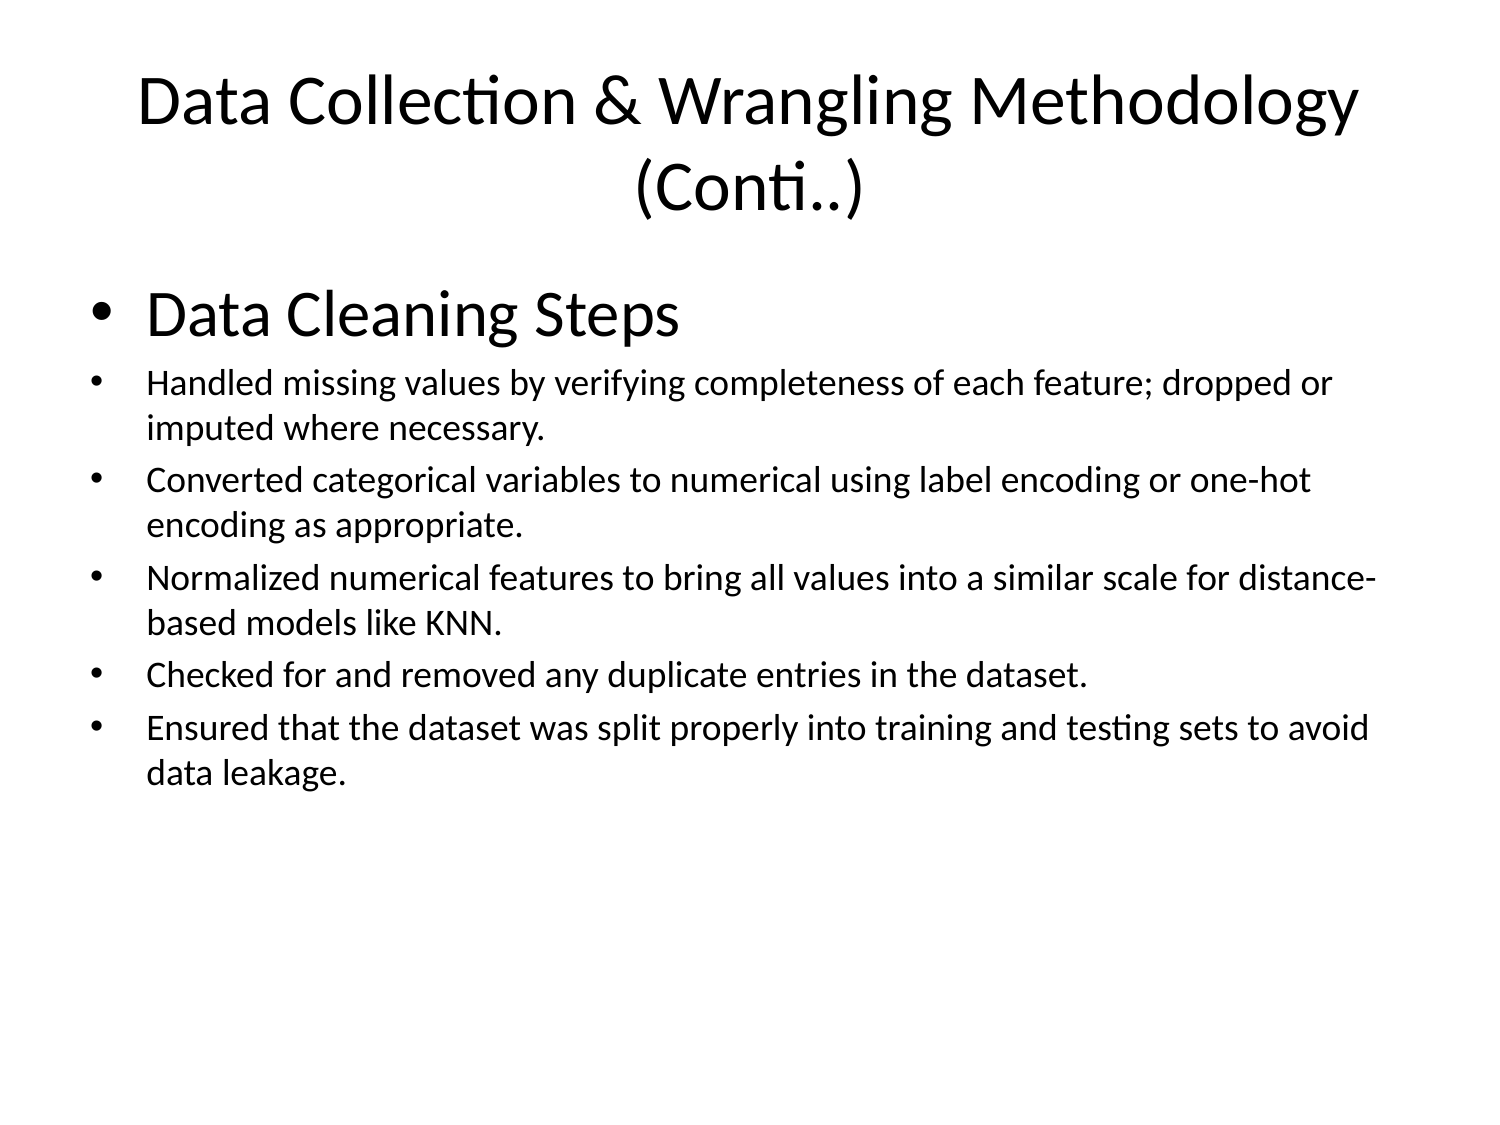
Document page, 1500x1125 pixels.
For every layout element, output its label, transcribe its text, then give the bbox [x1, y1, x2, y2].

title Data Collection & Wrangling Methodology (Conti..) [75, 45, 1425, 233]
list Data Cleaning Steps Handled missing values by verifying completeness of each feature; dropped or imputed where necessary. Converted categorical variables to numerical using label encoding or one-hot encoding as appropriate. Normalized numerical features to bring all values into a similar scale for distance-based models like KNN. Checked for and removed any duplicate entries in the dataset. Ensured that the dataset was split properly into training and testing sets to avoid data leakage. [75, 262, 1425, 1005]
